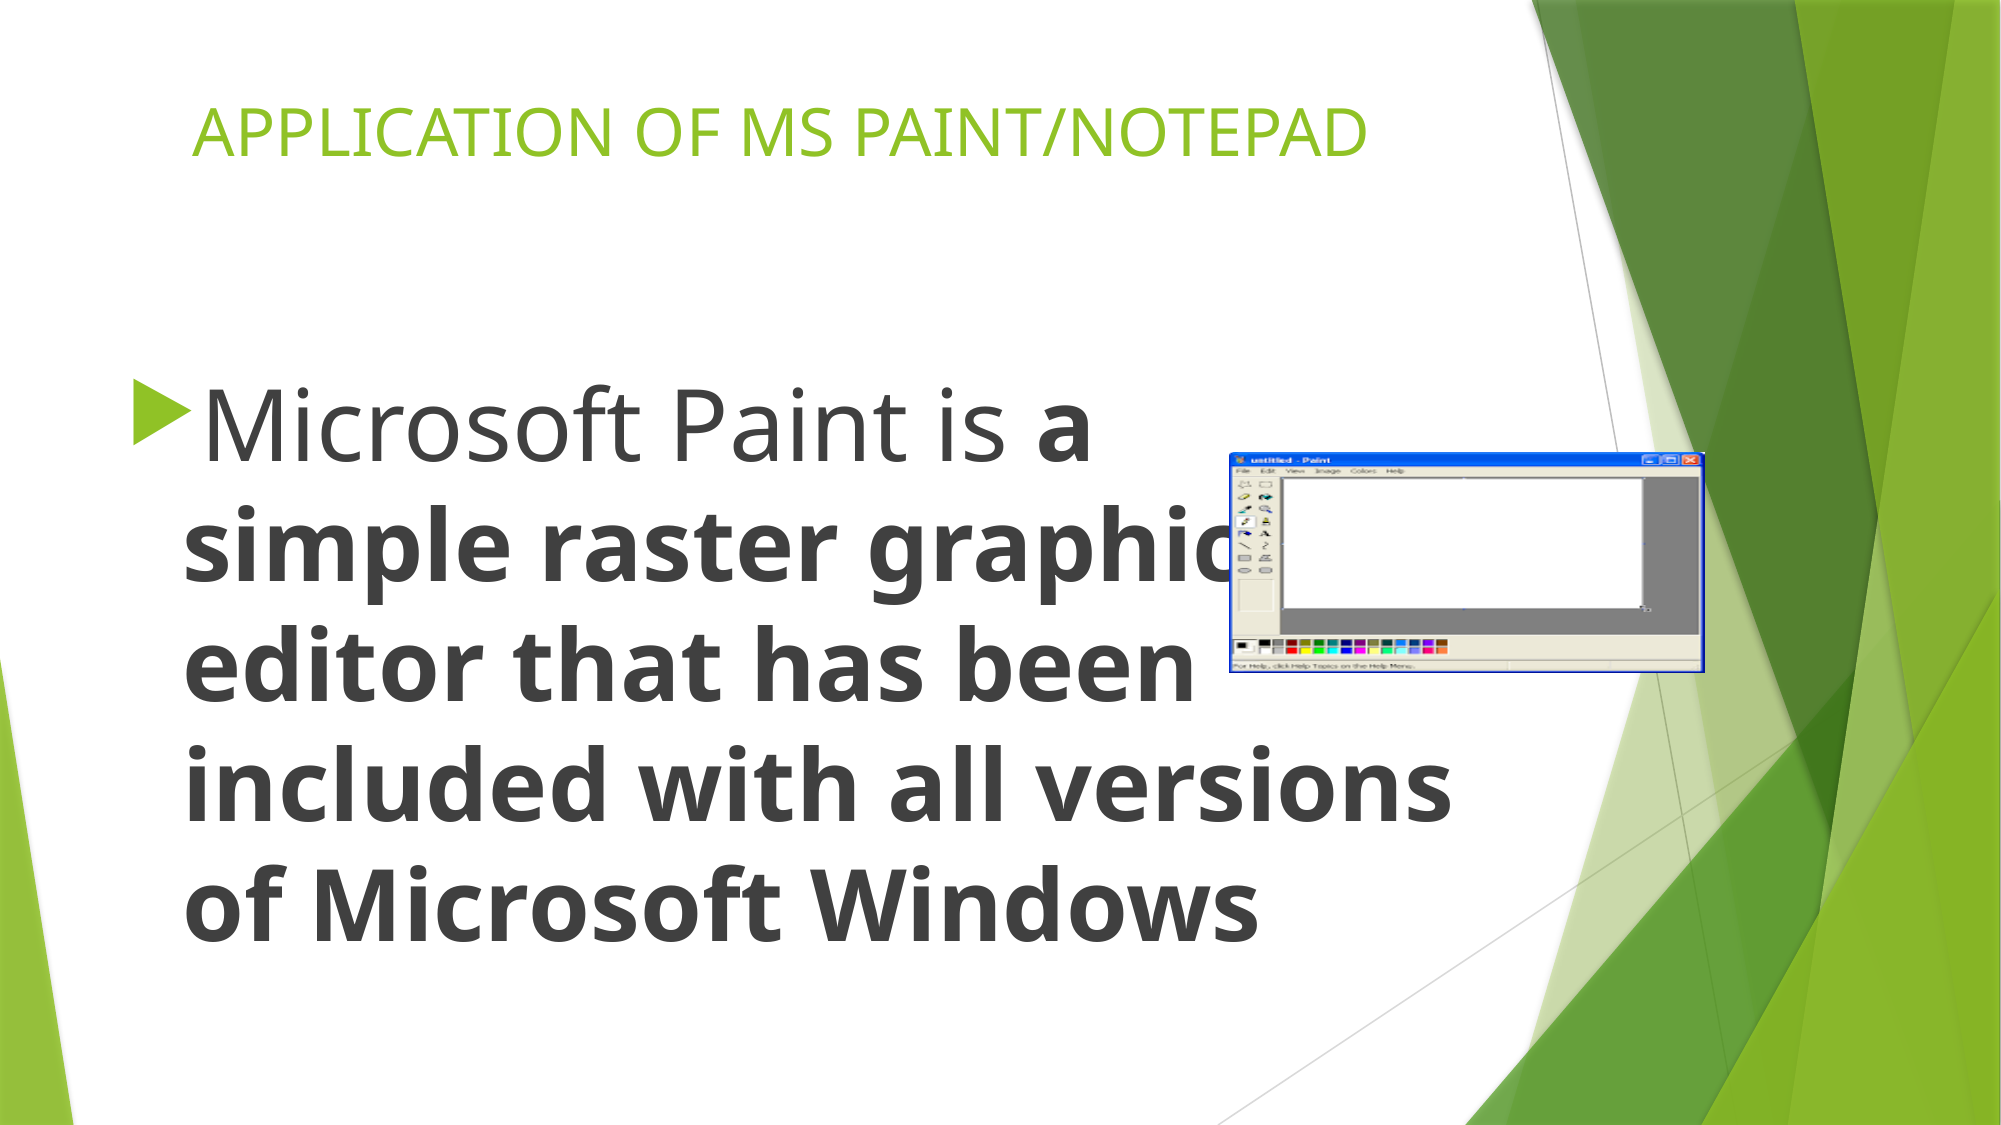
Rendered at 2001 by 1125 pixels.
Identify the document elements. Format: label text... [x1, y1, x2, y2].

picture [1229, 451, 1706, 674]
list Microsoft Paint is a simple raster graphics editor that has been included with all versions of Microsoft Windows [111, 354, 1522, 992]
title APPLICATION OF MS PAINT/NOTEPAD [177, 82, 1729, 300]
